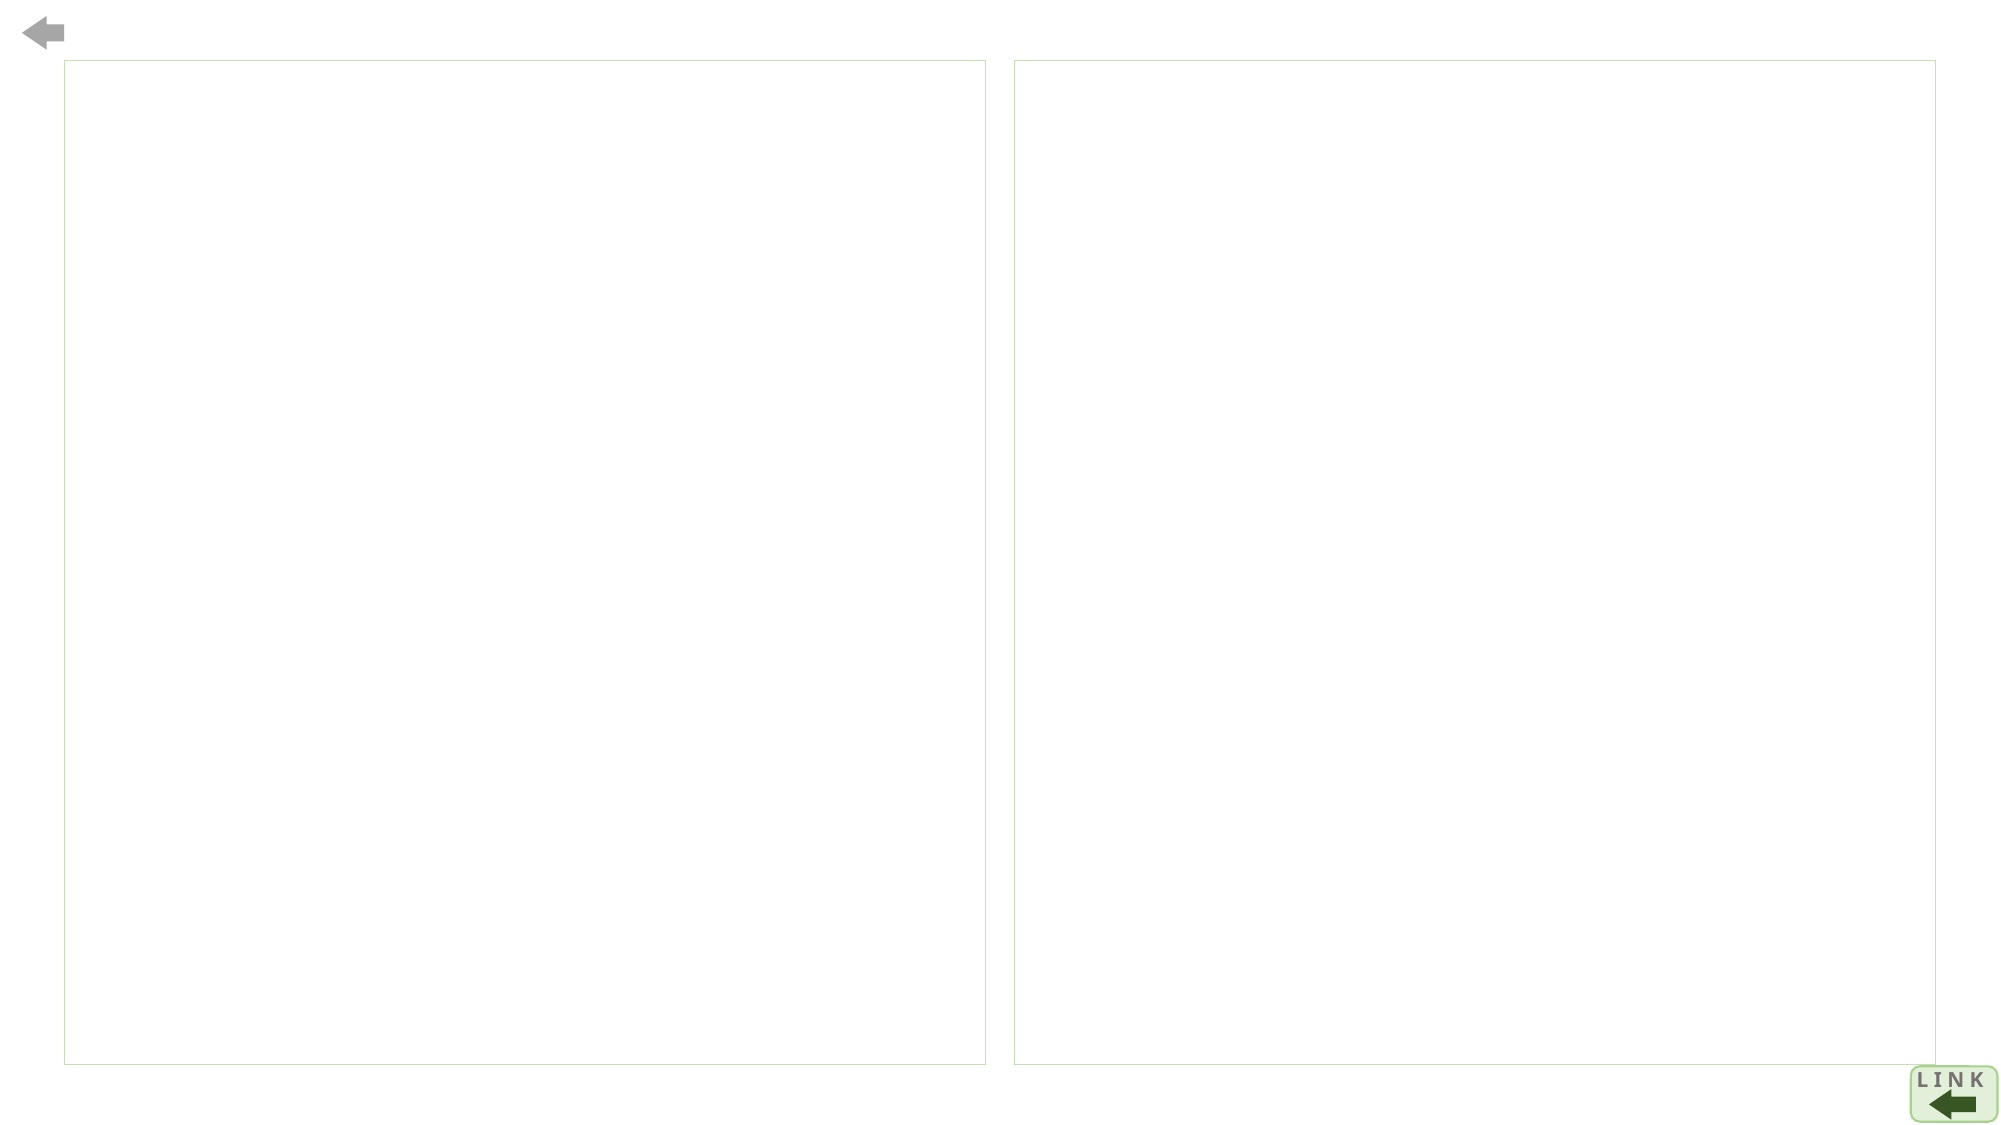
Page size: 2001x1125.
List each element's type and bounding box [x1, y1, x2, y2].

text_box [1901, 1059, 2000, 1125]
text_box [1014, 60, 1936, 1065]
text_box [64, 60, 986, 1065]
text_box [20, 13, 66, 52]
